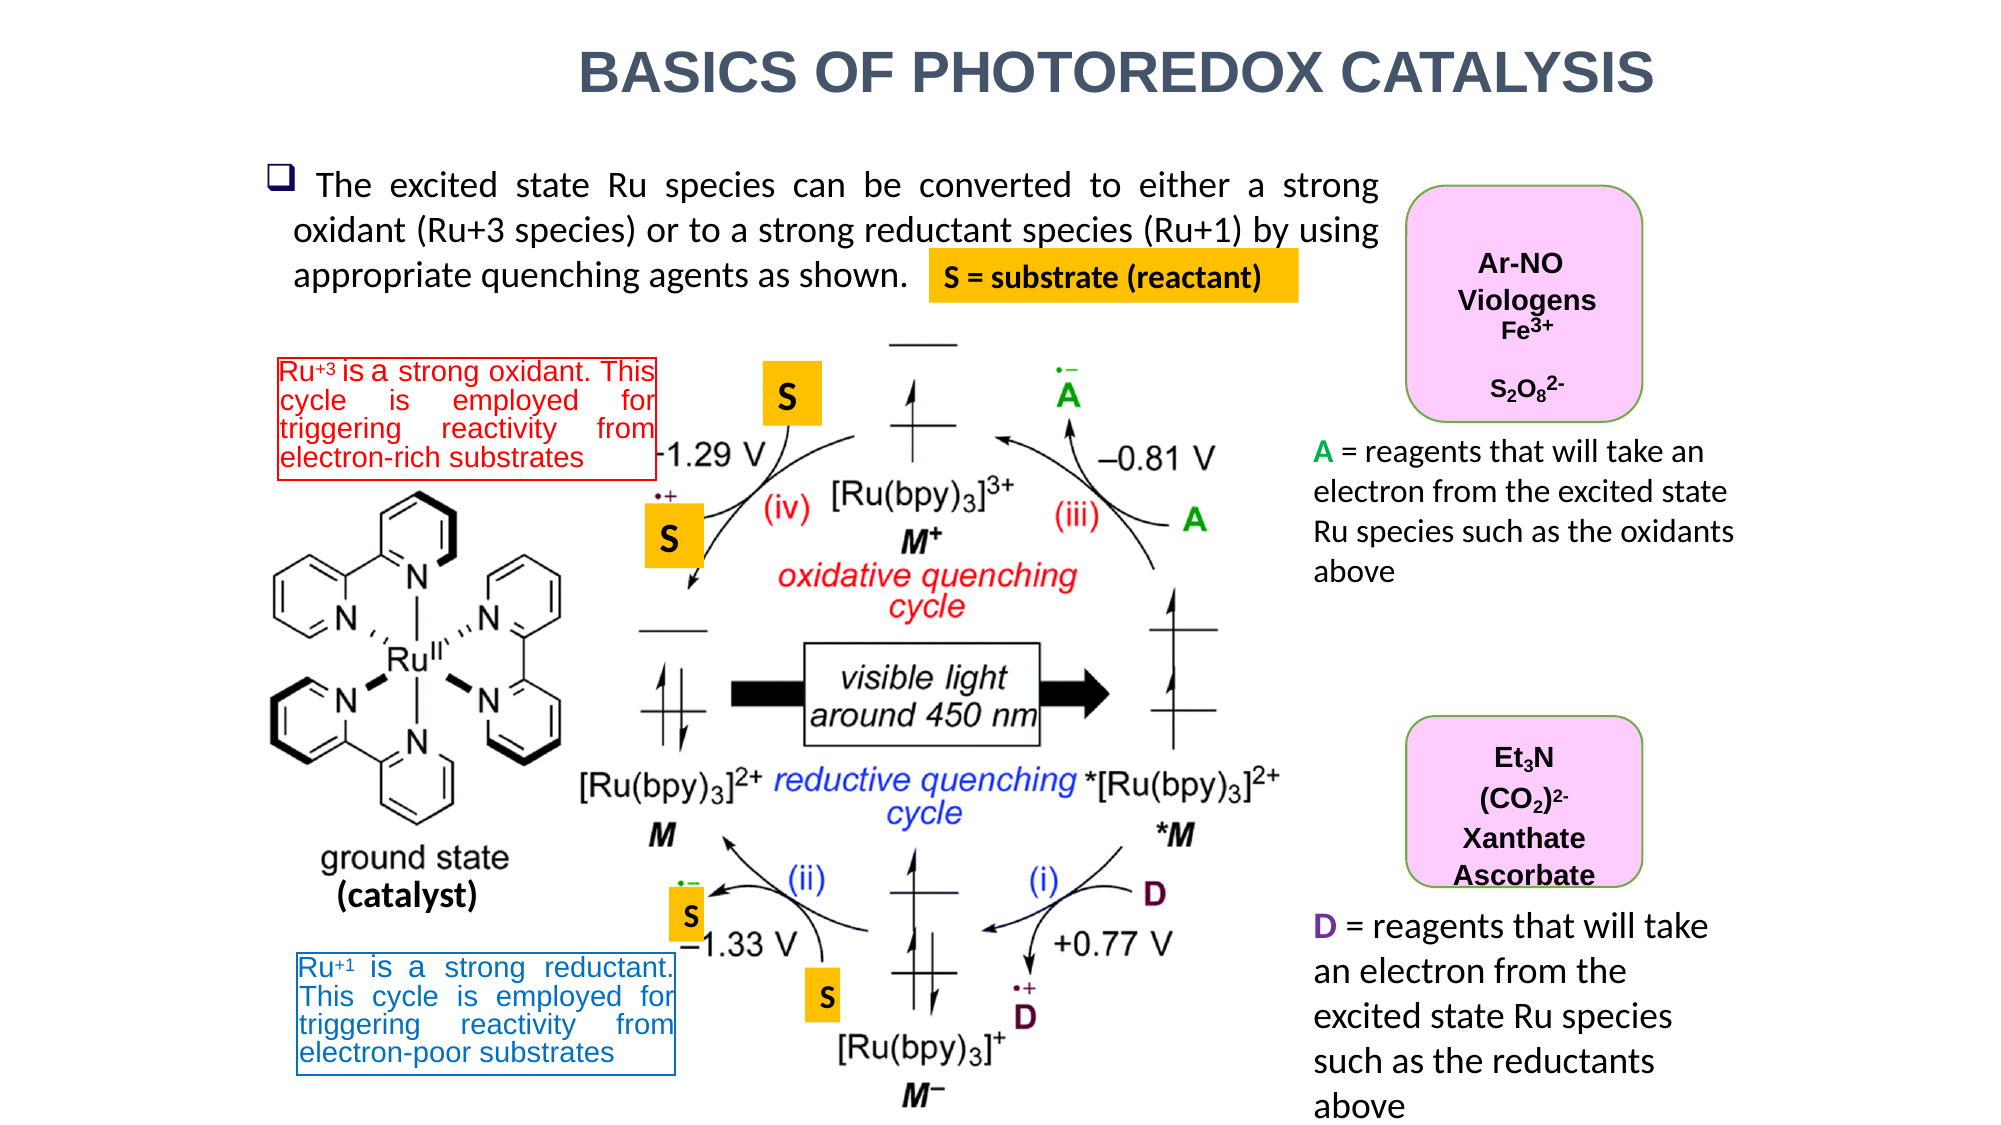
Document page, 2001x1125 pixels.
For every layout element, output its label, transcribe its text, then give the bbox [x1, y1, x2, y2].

text_box Basics of Photoredox Catalysis [277, 0, 1703, 138]
text_box [1405, 715, 1644, 889]
text_box A = reagents that will take an electron from the excited state Ru species such as the oxidants above [1298, 421, 1750, 597]
text_box Ar-NO [1475, 244, 1566, 283]
text_box D = reagents that will take an electron from the excited state Ru species such as the reductants above [1298, 893, 1750, 1125]
text_box Et3N (CO2)2- Xanthate Ascorbate [1424, 734, 1598, 884]
text_box Viologens Fe3+ S2O82- [1454, 287, 1598, 398]
picture [267, 341, 1282, 1110]
text_box [1405, 184, 1644, 421]
text_box The excited state Ru species can be converted to either a strong oxidant (Ru+3 species) or to a strong reductant species (Ru+1) by using appropriate quenching agents as shown. [249, 152, 1396, 303]
text_box S = substrate (reactant) [929, 248, 1299, 303]
